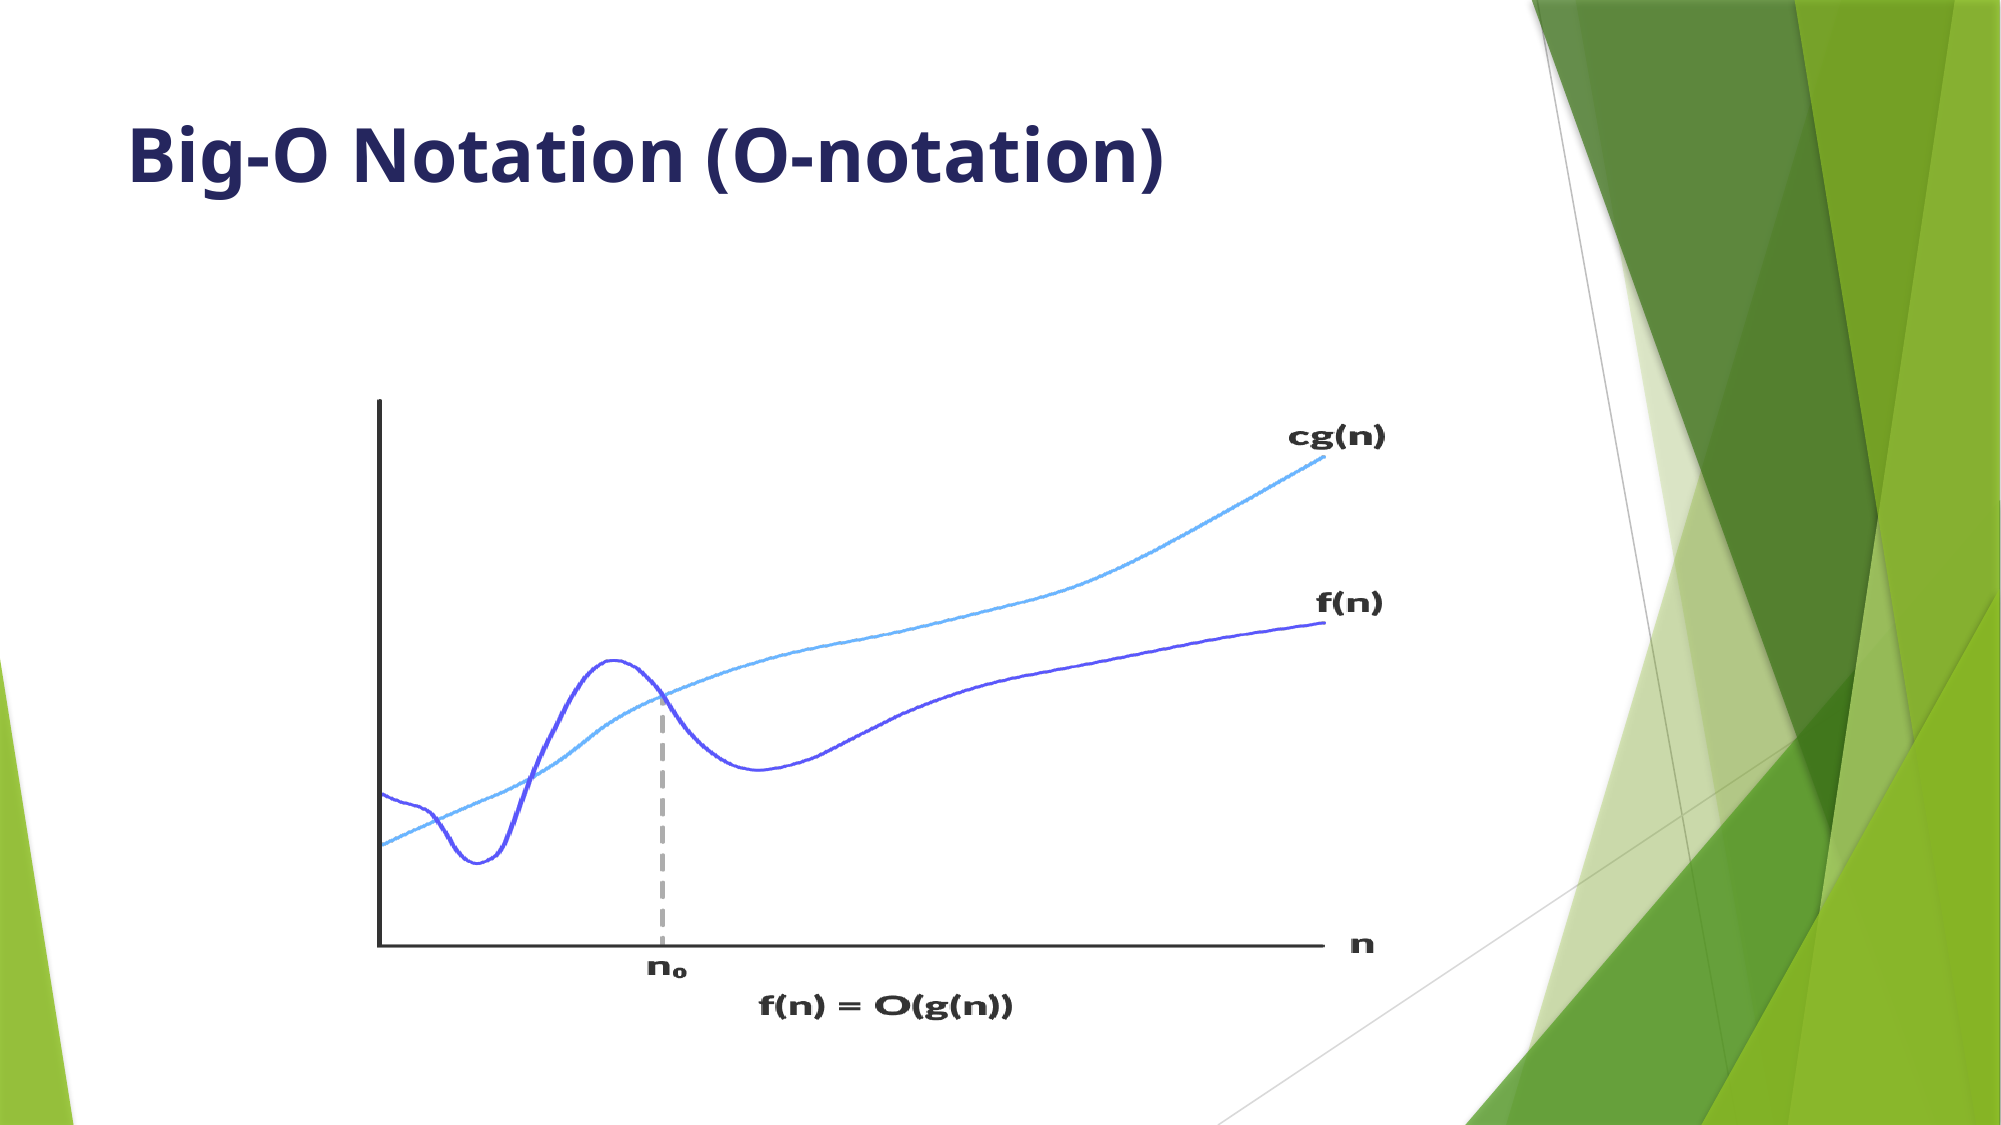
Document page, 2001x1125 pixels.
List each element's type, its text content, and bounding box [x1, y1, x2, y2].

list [318, 342, 1453, 1058]
title Big-O Notation (O-notation) [111, 99, 1522, 317]
